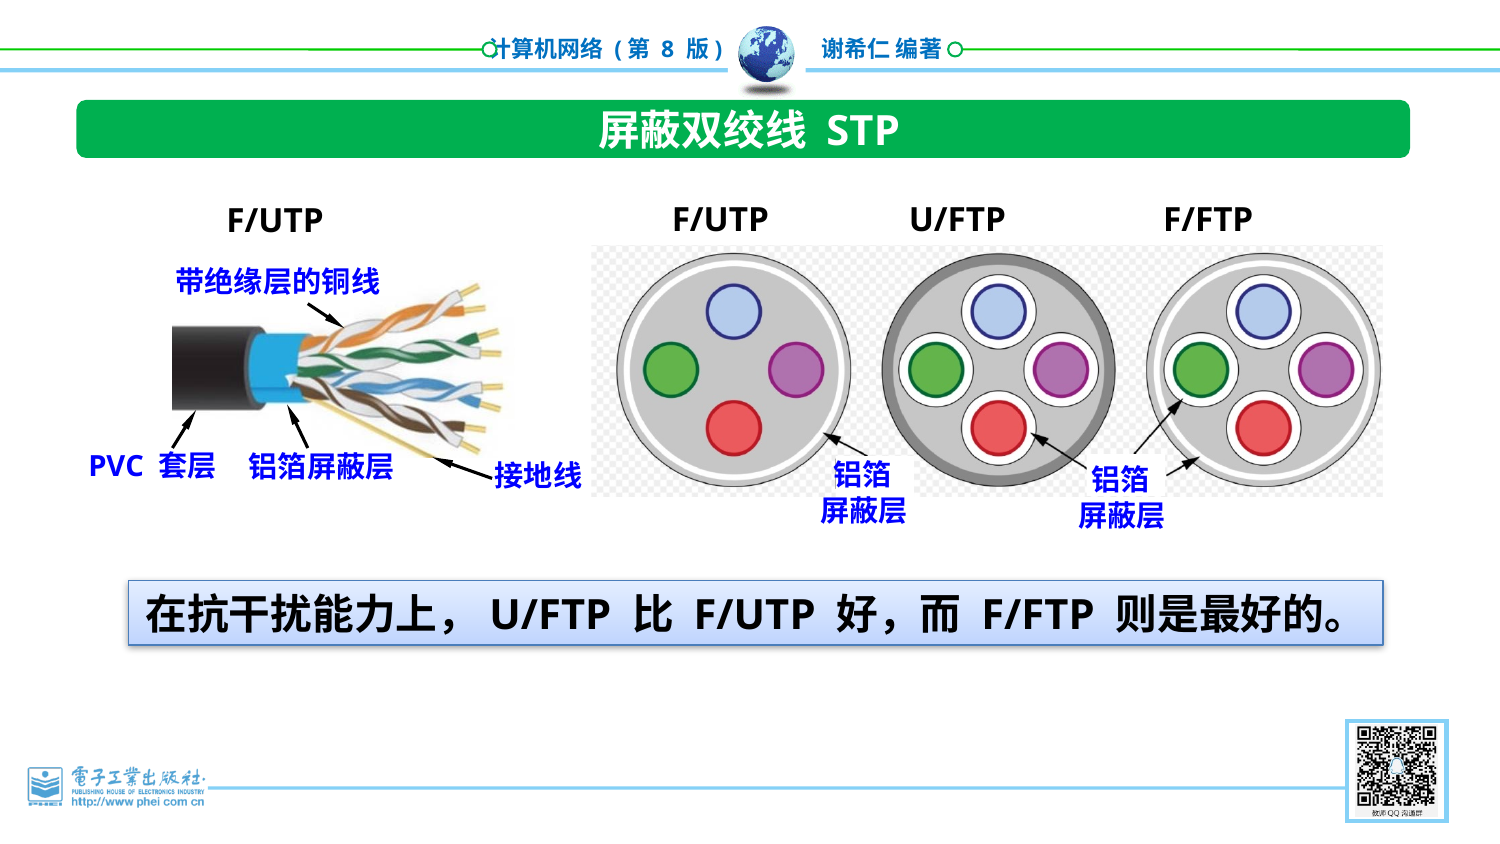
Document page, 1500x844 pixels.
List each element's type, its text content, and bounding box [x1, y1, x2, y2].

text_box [65, 255, 599, 501]
text_box F/UTP [211, 191, 350, 247]
text_box 屏蔽层 [805, 506, 930, 535]
text_box F/UTP U/FTP F/FTP [657, 190, 1383, 244]
picture [23, 764, 208, 809]
list 屏蔽双绞线 STP [204, 99, 1293, 158]
picture [736, 24, 796, 99]
picture [1355, 724, 1438, 817]
picture [591, 245, 1384, 498]
text_box 屏蔽层 [1063, 506, 1181, 540]
text_box 在抗干扰能力上，U/FTP 比 F/UTP 好，而 F/FTP 则是最好的。 [128, 580, 1384, 646]
